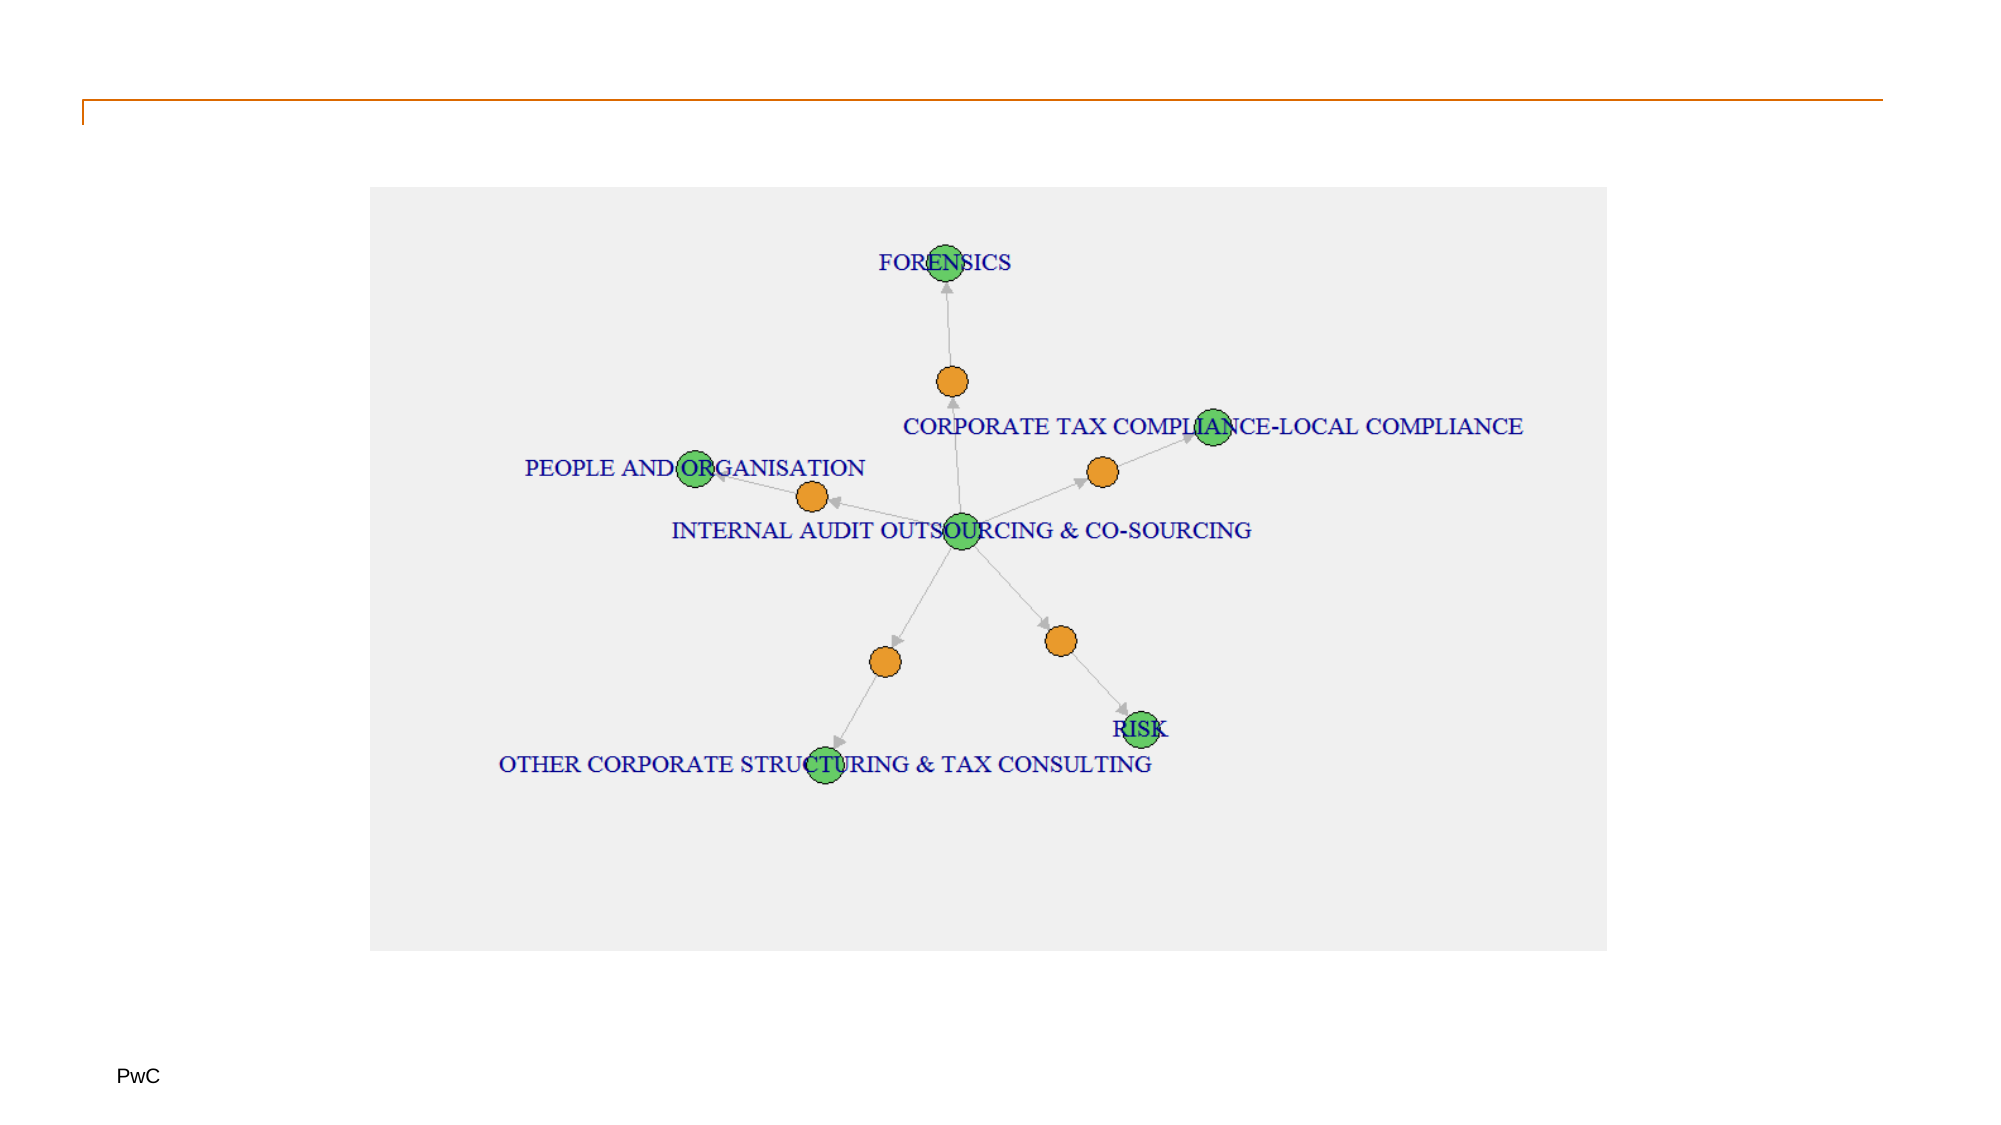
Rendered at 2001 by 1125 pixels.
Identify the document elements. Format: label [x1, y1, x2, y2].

picture [370, 187, 1607, 952]
